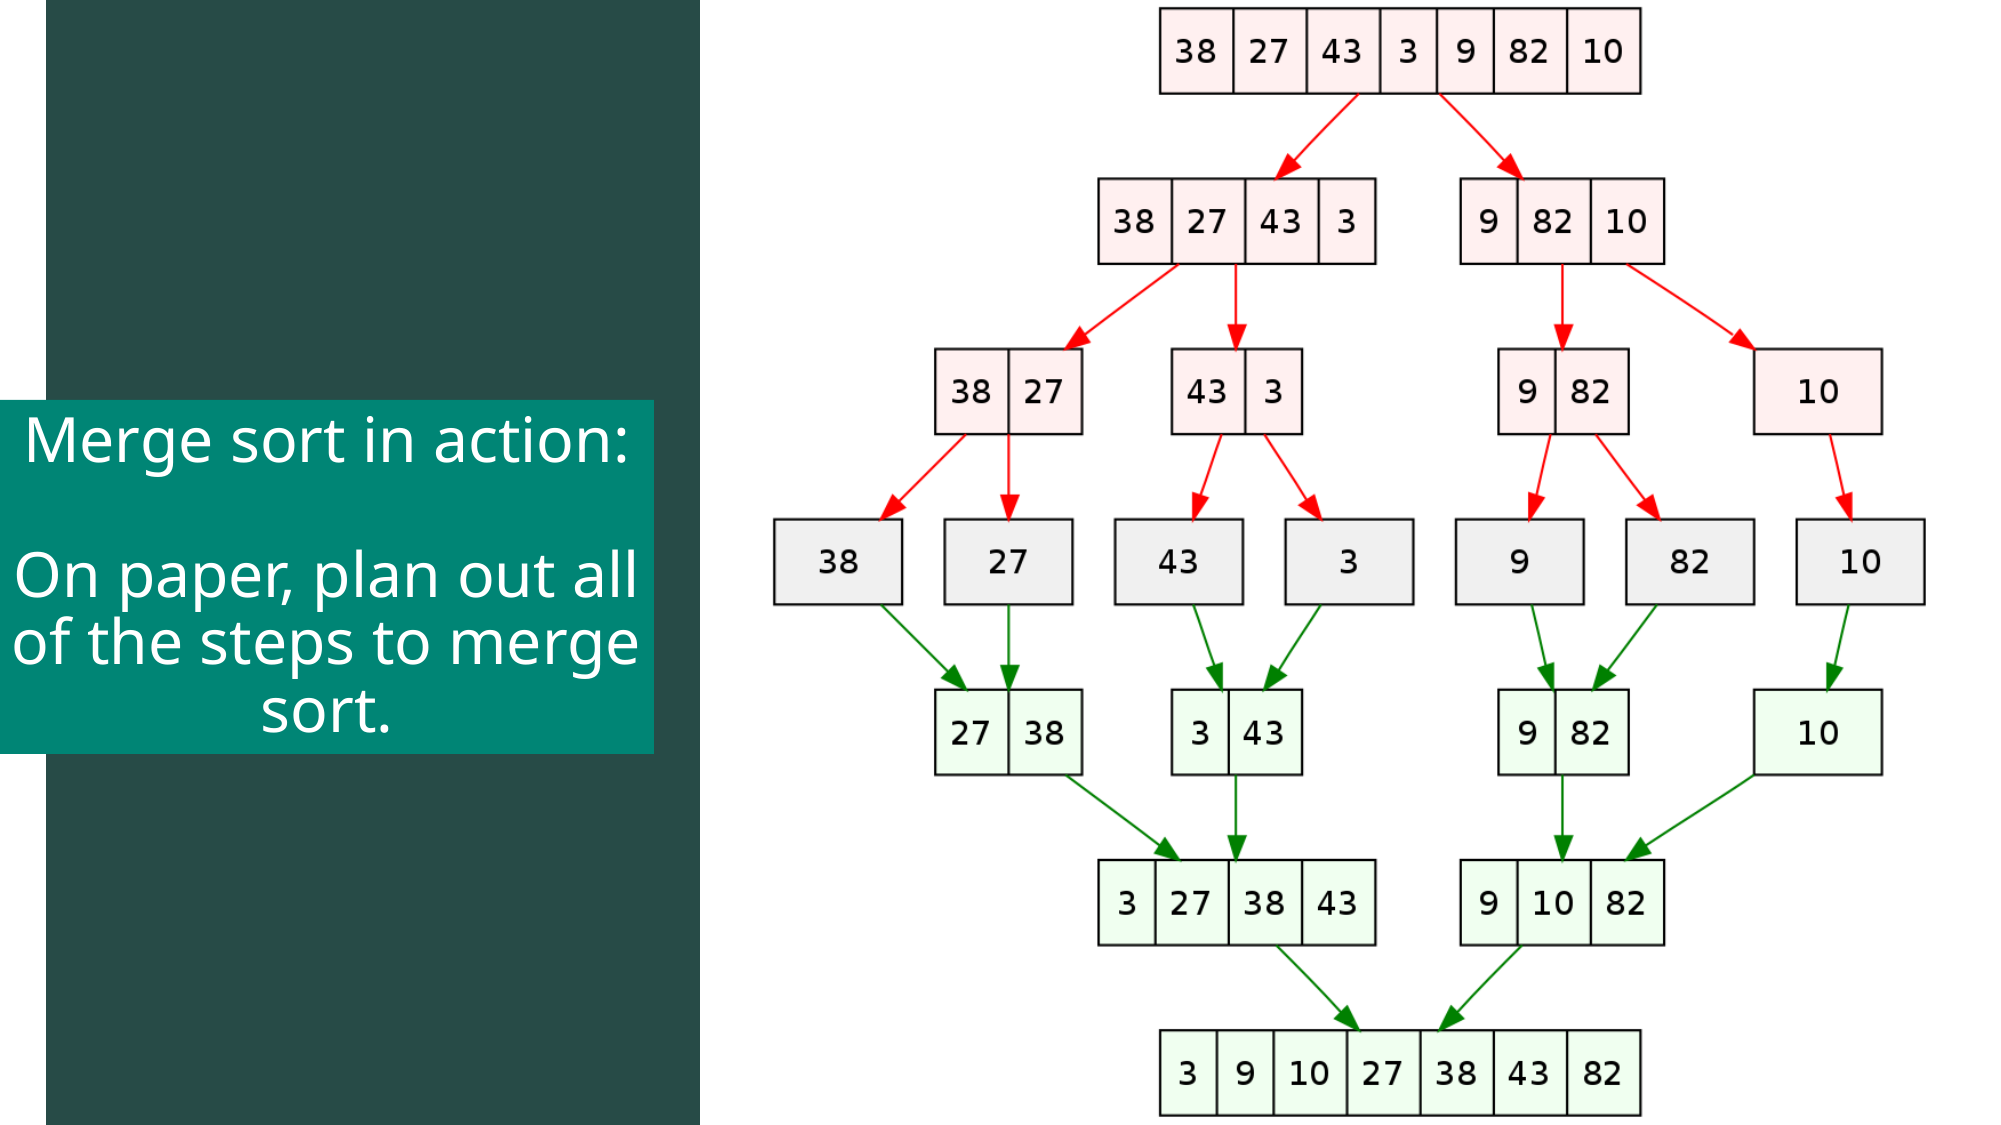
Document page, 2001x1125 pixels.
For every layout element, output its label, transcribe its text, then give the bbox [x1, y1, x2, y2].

list Merge sort in action: On paper, plan out all of the steps to merge sort. [0, 399, 654, 754]
picture [765, 0, 1935, 1125]
